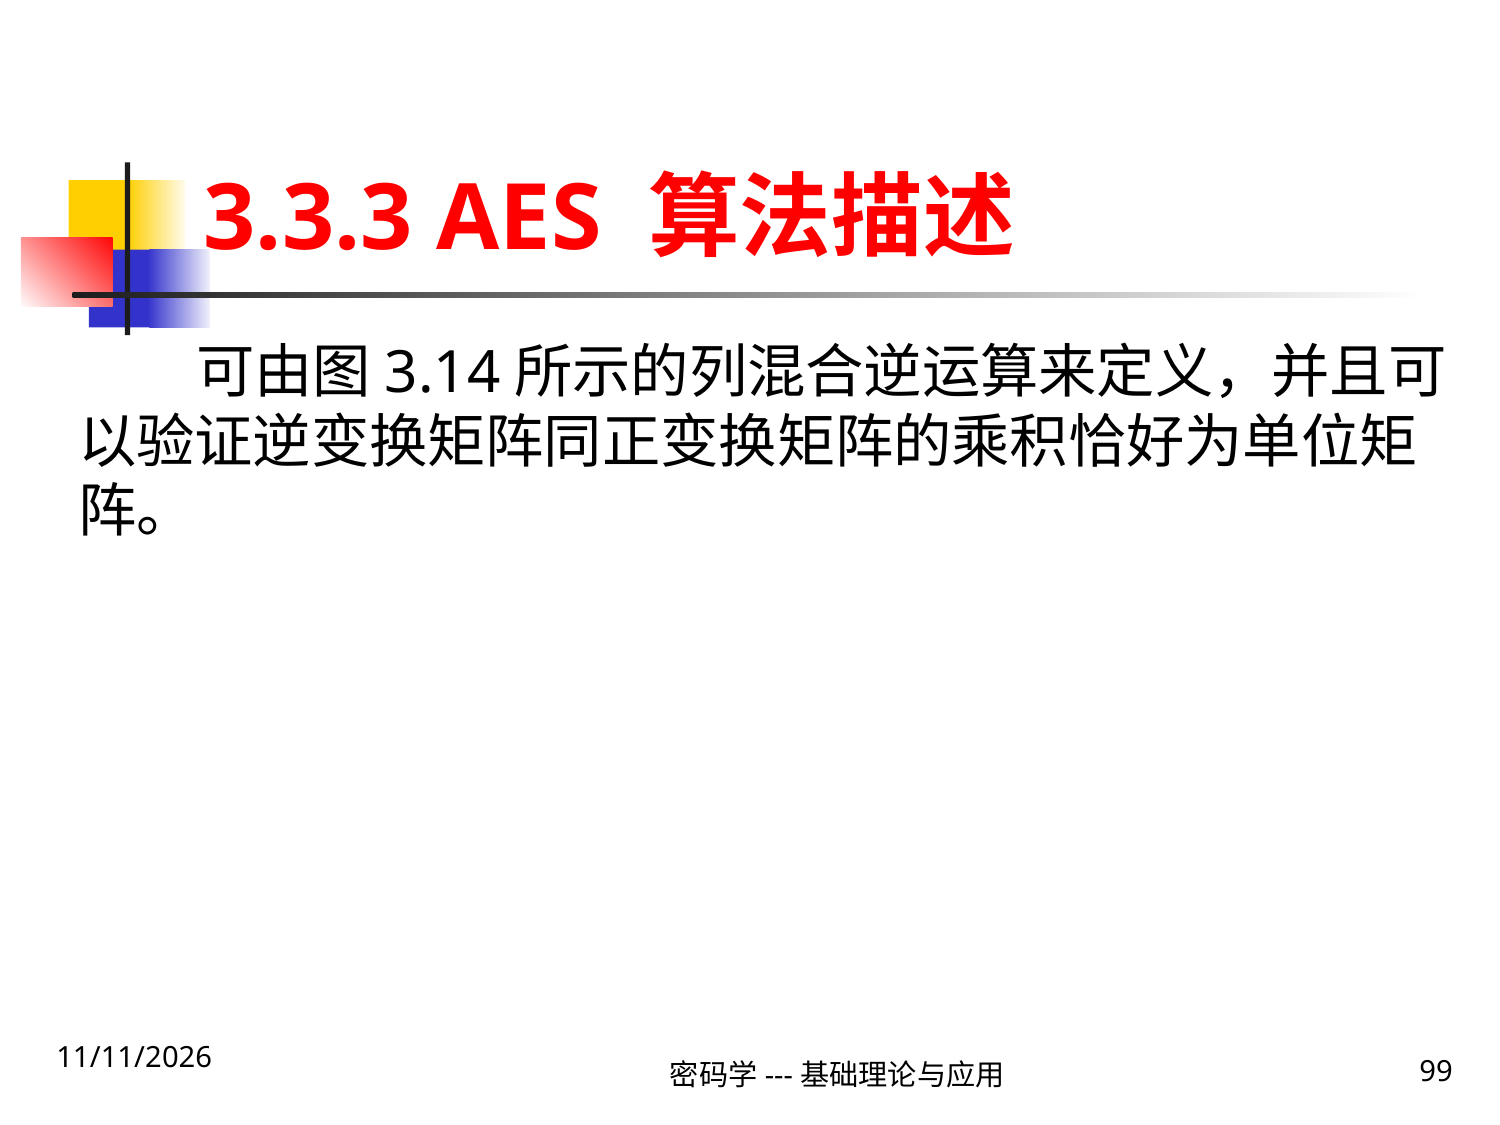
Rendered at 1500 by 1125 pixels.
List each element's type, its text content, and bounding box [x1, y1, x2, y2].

title 3.3.3 AES 算法描述 [188, 34, 1468, 276]
slide_number 99 [1154, 1023, 1468, 1100]
footer 密码学---基础理论与应用 [599, 1023, 1076, 1100]
slide_number 2020\1\23 Thursday [41, 1019, 455, 1096]
